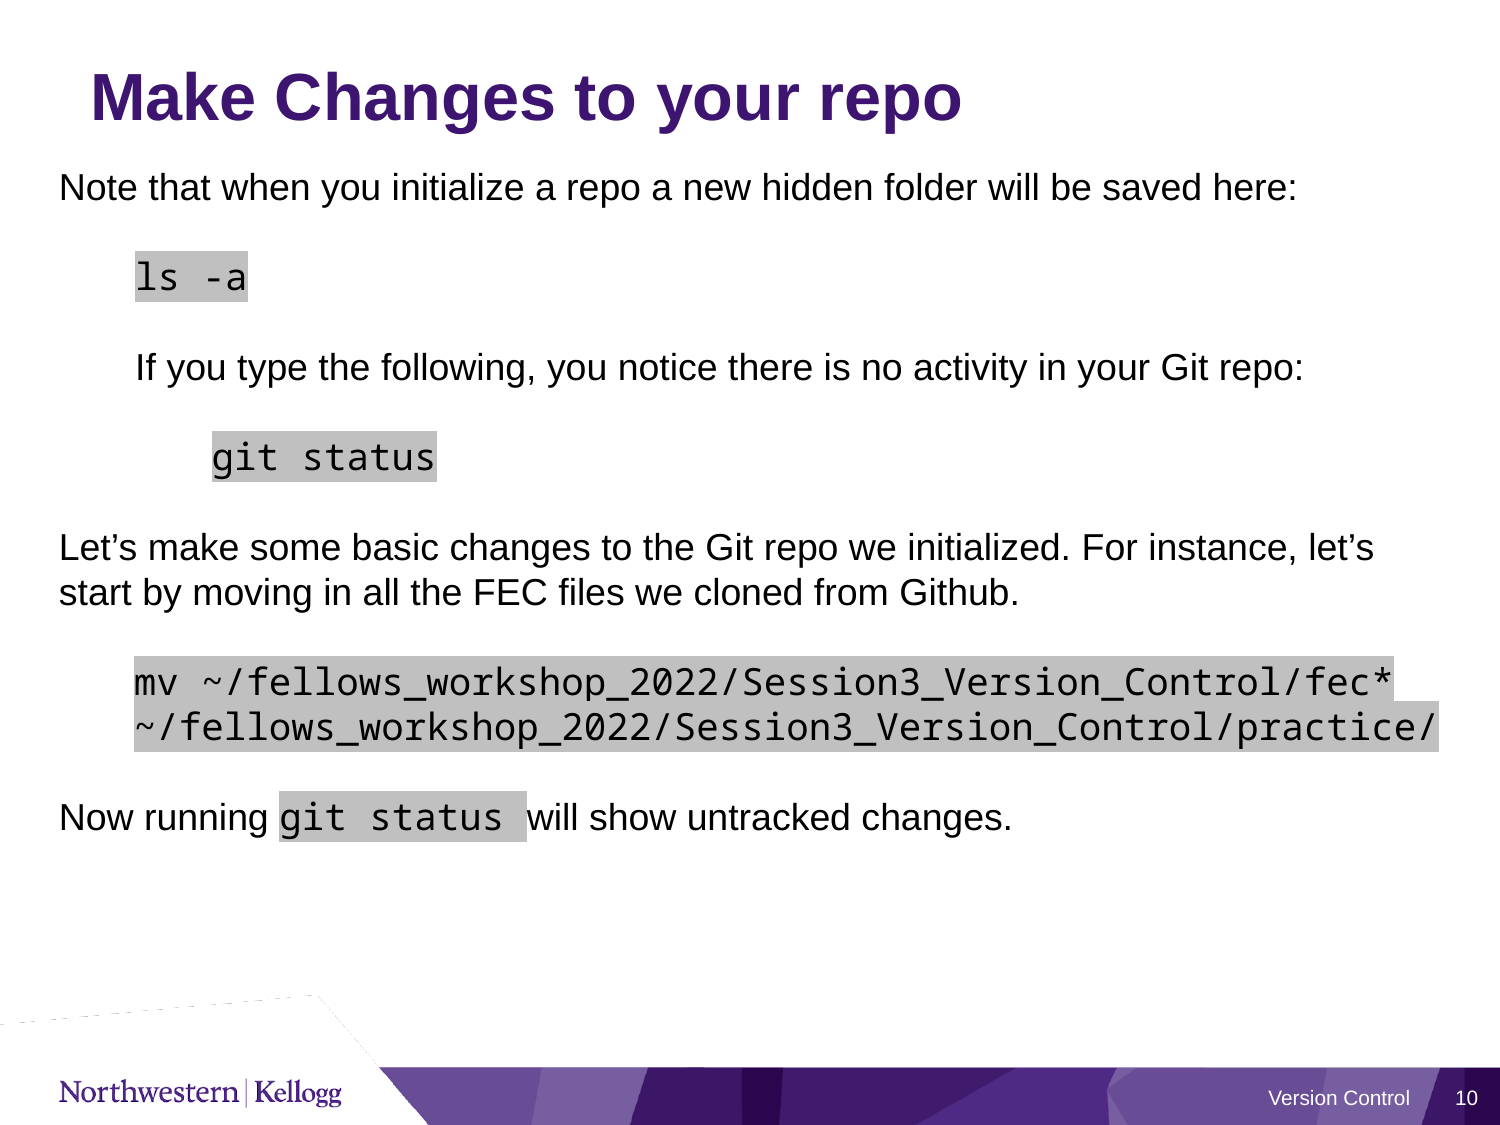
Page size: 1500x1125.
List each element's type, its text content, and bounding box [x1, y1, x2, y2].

picture [0, 0, 1500, 1125]
footer Version Control [750, 1067, 1425, 1125]
title Make Changes to your repo [75, 0, 1494, 188]
slide_number 10 [1425, 1067, 1494, 1125]
text_box Note that when you initialize a repo a new hidden folder will be saved here: ls -a If you type the following, you notice there is no activity in your Git repo: git status Let’s make some basic changes to the Git repo we initialized. For instance, let’s start by moving in all the FEC files we cloned from Github. mv ~/fellows_workshop_2022/Session3_Version_Control/fec* ~/fellows_workshop_2022/Session3_Version_Control/practice/ Now running git status will show untracked changes. [43, 148, 1463, 944]
